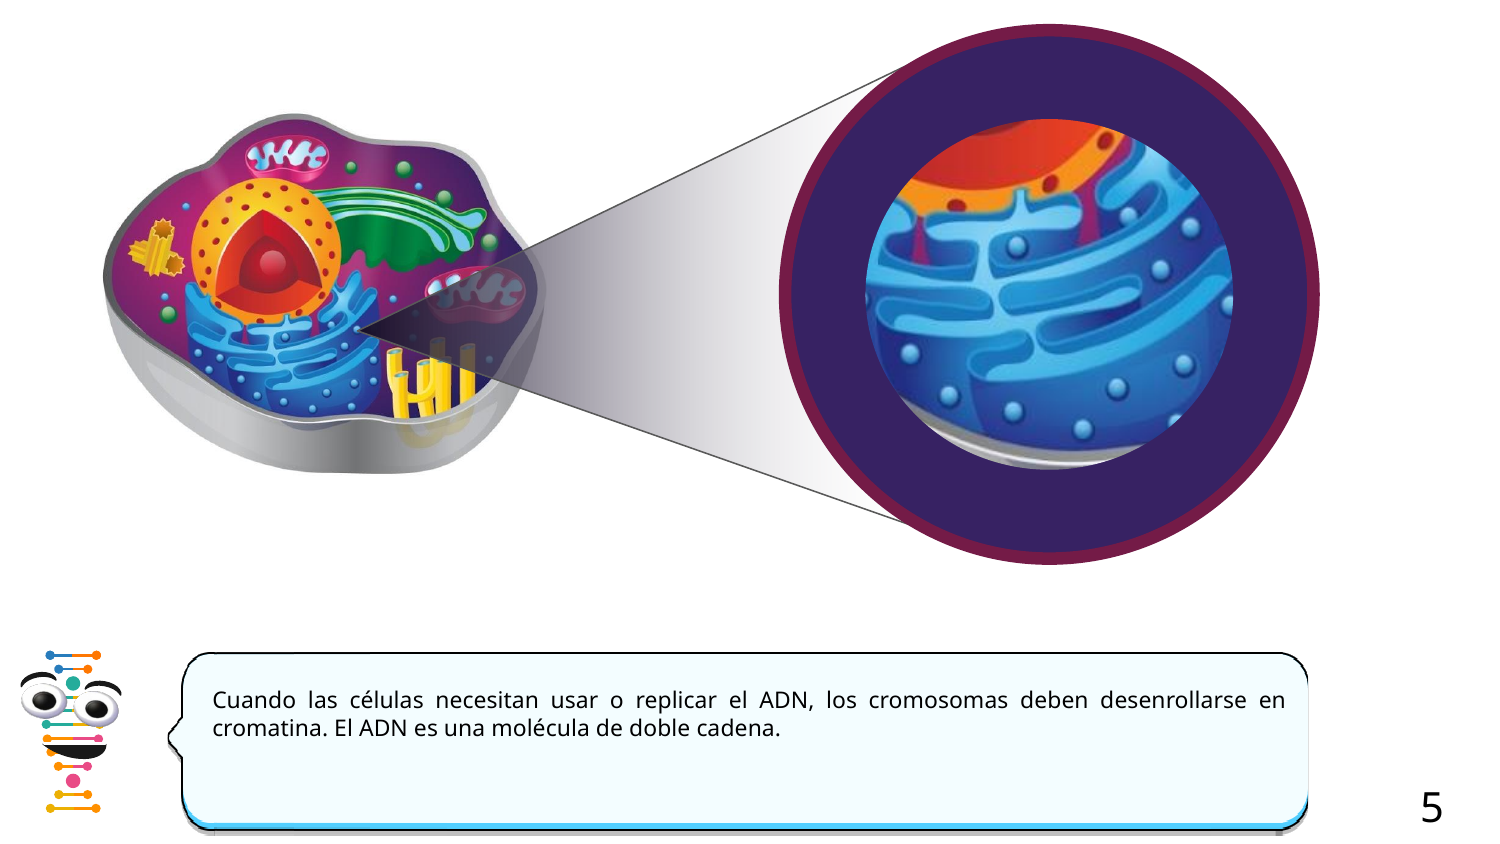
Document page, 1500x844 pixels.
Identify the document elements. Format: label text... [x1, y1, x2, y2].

text_box [579, 53, 932, 533]
picture [865, 118, 1234, 470]
text_box [785, 30, 1314, 559]
picture [74, 96, 575, 479]
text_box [19, 650, 123, 814]
text_box 5 [1373, 765, 1492, 825]
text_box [167, 652, 1309, 837]
